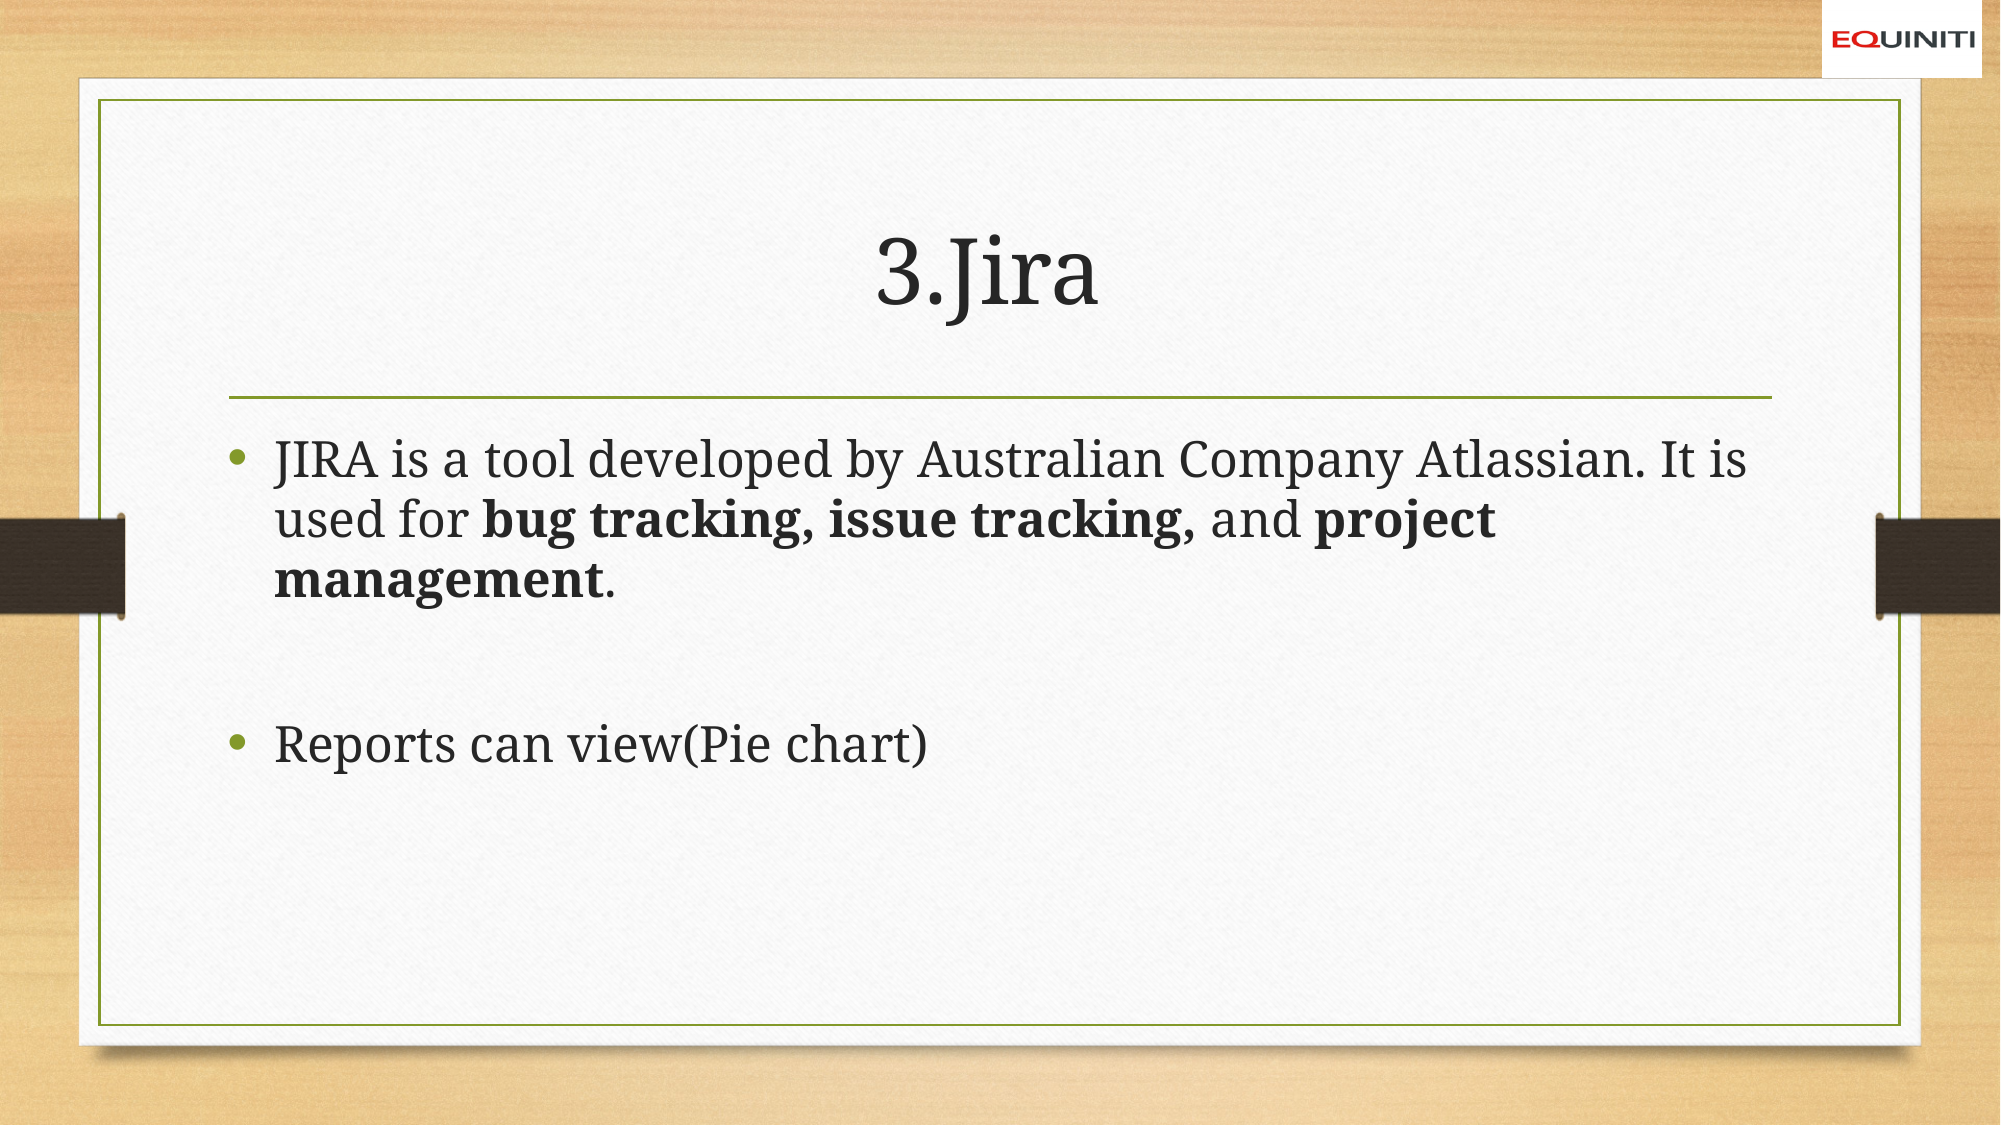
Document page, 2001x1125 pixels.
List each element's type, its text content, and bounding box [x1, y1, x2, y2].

list JIRA is a tool developed by Australian Company Atlassian. It is used for bug tracking, issue tracking, and project management. Reports can view(Pie chart) [212, 419, 1788, 964]
title 3.Jira [212, 161, 1788, 375]
picture [0, 0, 2001, 1125]
